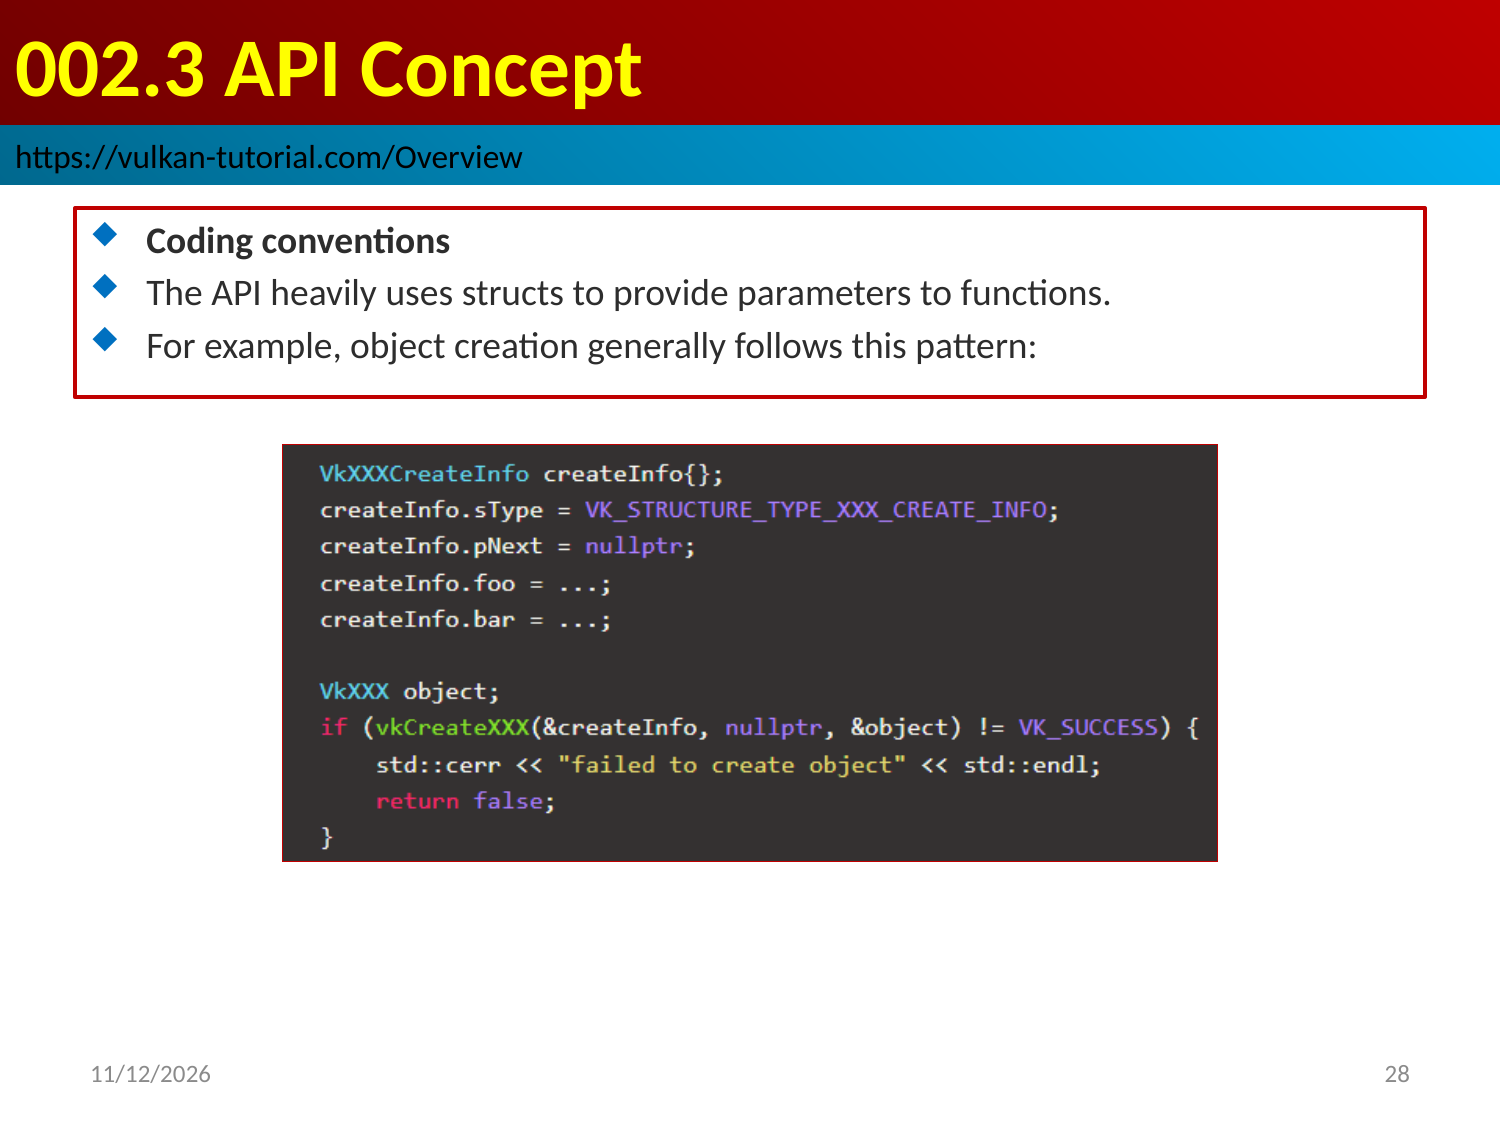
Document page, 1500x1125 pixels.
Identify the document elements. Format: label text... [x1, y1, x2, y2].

picture [282, 444, 1218, 862]
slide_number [75, 1042, 425, 1103]
title 002.3 API Concept [0, 0, 1500, 125]
subtitle Coding conventions The API heavily uses structs to provide parameters to functions. For example, object creation generally follows this pattern: [73, 206, 1427, 399]
text_box https://vulkan-tutorial.com/Overview [0, 125, 1500, 185]
slide_number 28 [1074, 1042, 1425, 1103]
